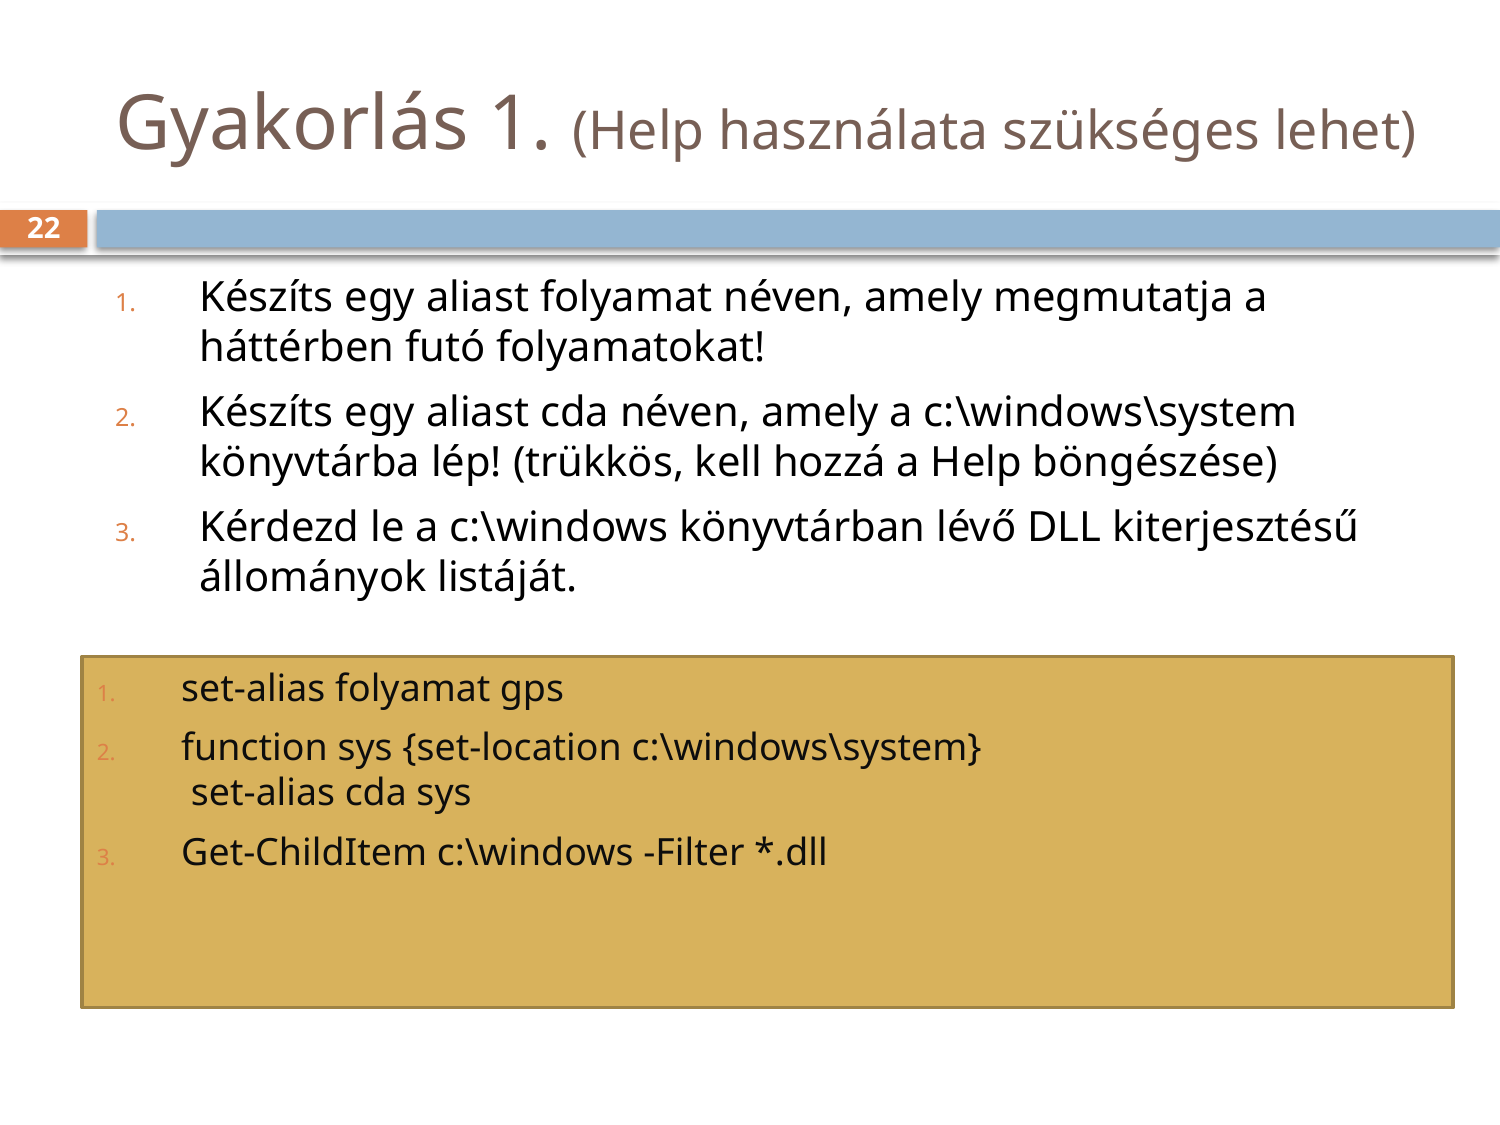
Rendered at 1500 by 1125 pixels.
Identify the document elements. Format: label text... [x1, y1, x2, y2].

list Készíts egy aliast folyamat néven, amely megmutatja a háttérben futó folyamatokat! Készíts egy aliast cda néven, amely a c:\windows\system könyvtárba lép! (trükkös, kell hozzá a Help böngészése) Kérdezd le a c:\windows könyvtárban lévő DLL kiterjesztésű állományok listáját. [100, 262, 1430, 633]
slide_number 22 [0, 208, 88, 249]
title Gyakorlás 1. (Help használata szükséges lehet) [100, 37, 1438, 200]
text_box set-alias folyamat gps function sys {set-location c:\windows\system} set-alias cda sys Get-ChildItem c:\windows -Filter *.dll [80, 655, 1455, 1009]
